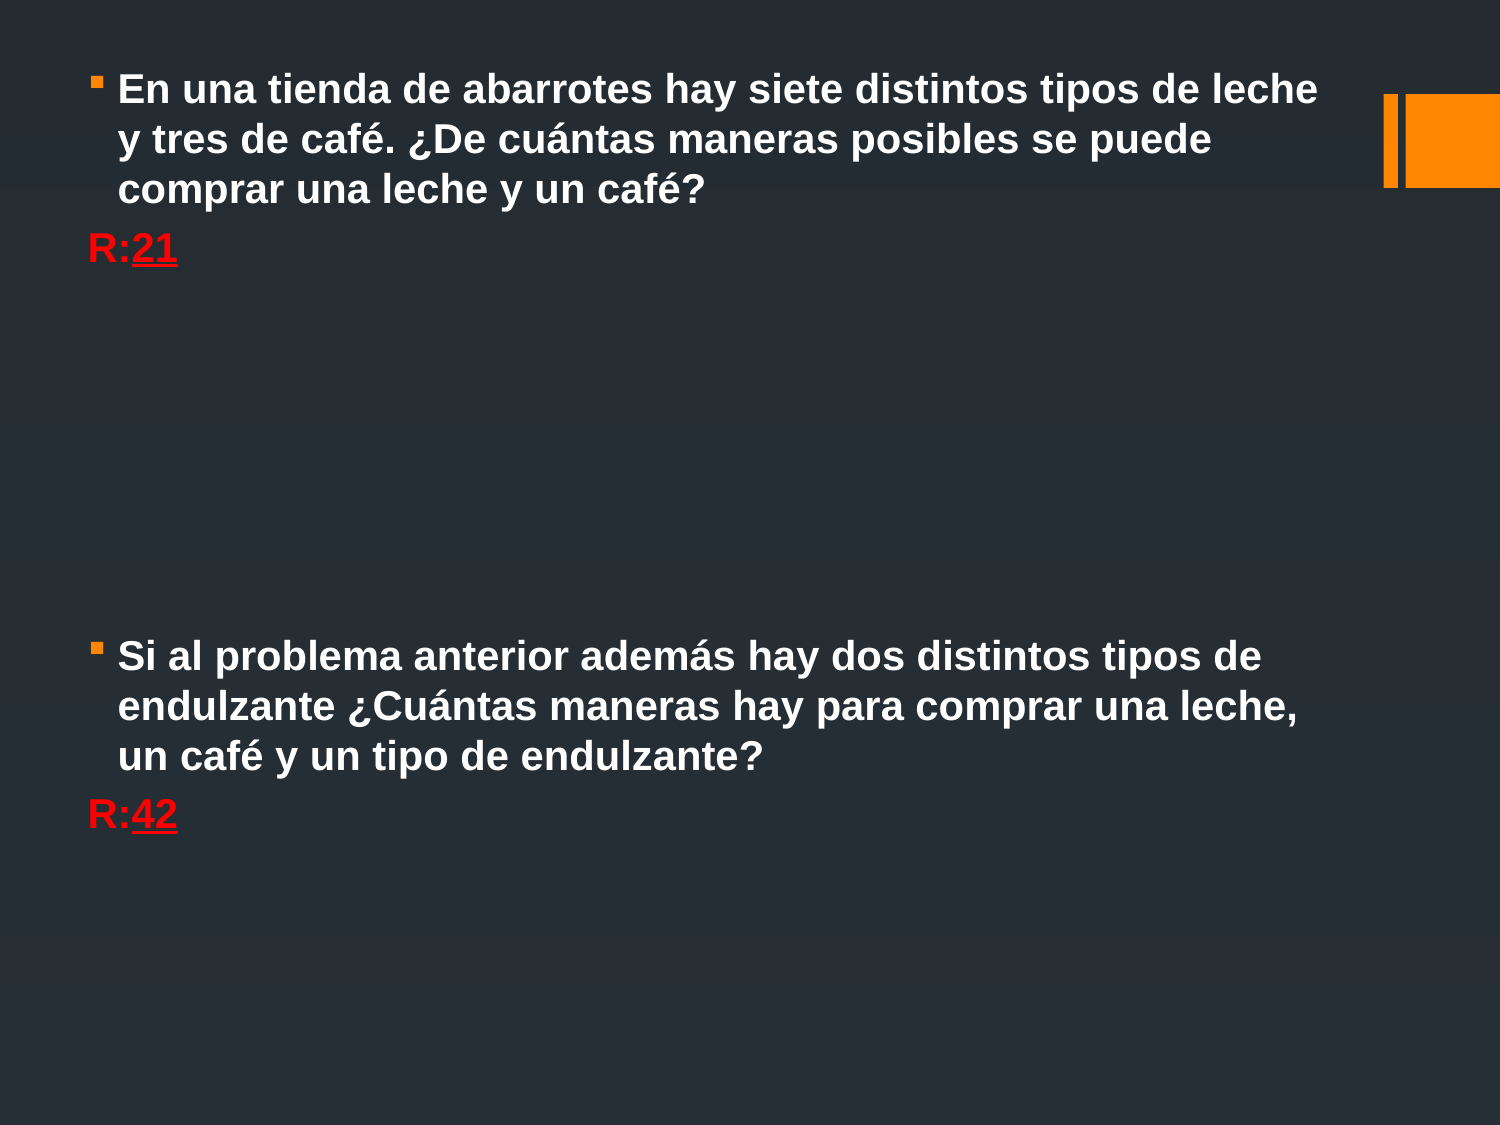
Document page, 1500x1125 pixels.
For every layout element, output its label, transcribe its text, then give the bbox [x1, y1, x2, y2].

list En una tienda de abarrotes hay siete distintos tipos de leche y tres de café. ¿De cuántas maneras posibles se puede comprar una leche y un café? R:21 Si al problema anterior además hay dos distintos tipos de endulzante ¿Cuántas maneras hay para comprar una leche, un café y un tipo de endulzante? R:42 [64, 54, 1353, 1059]
